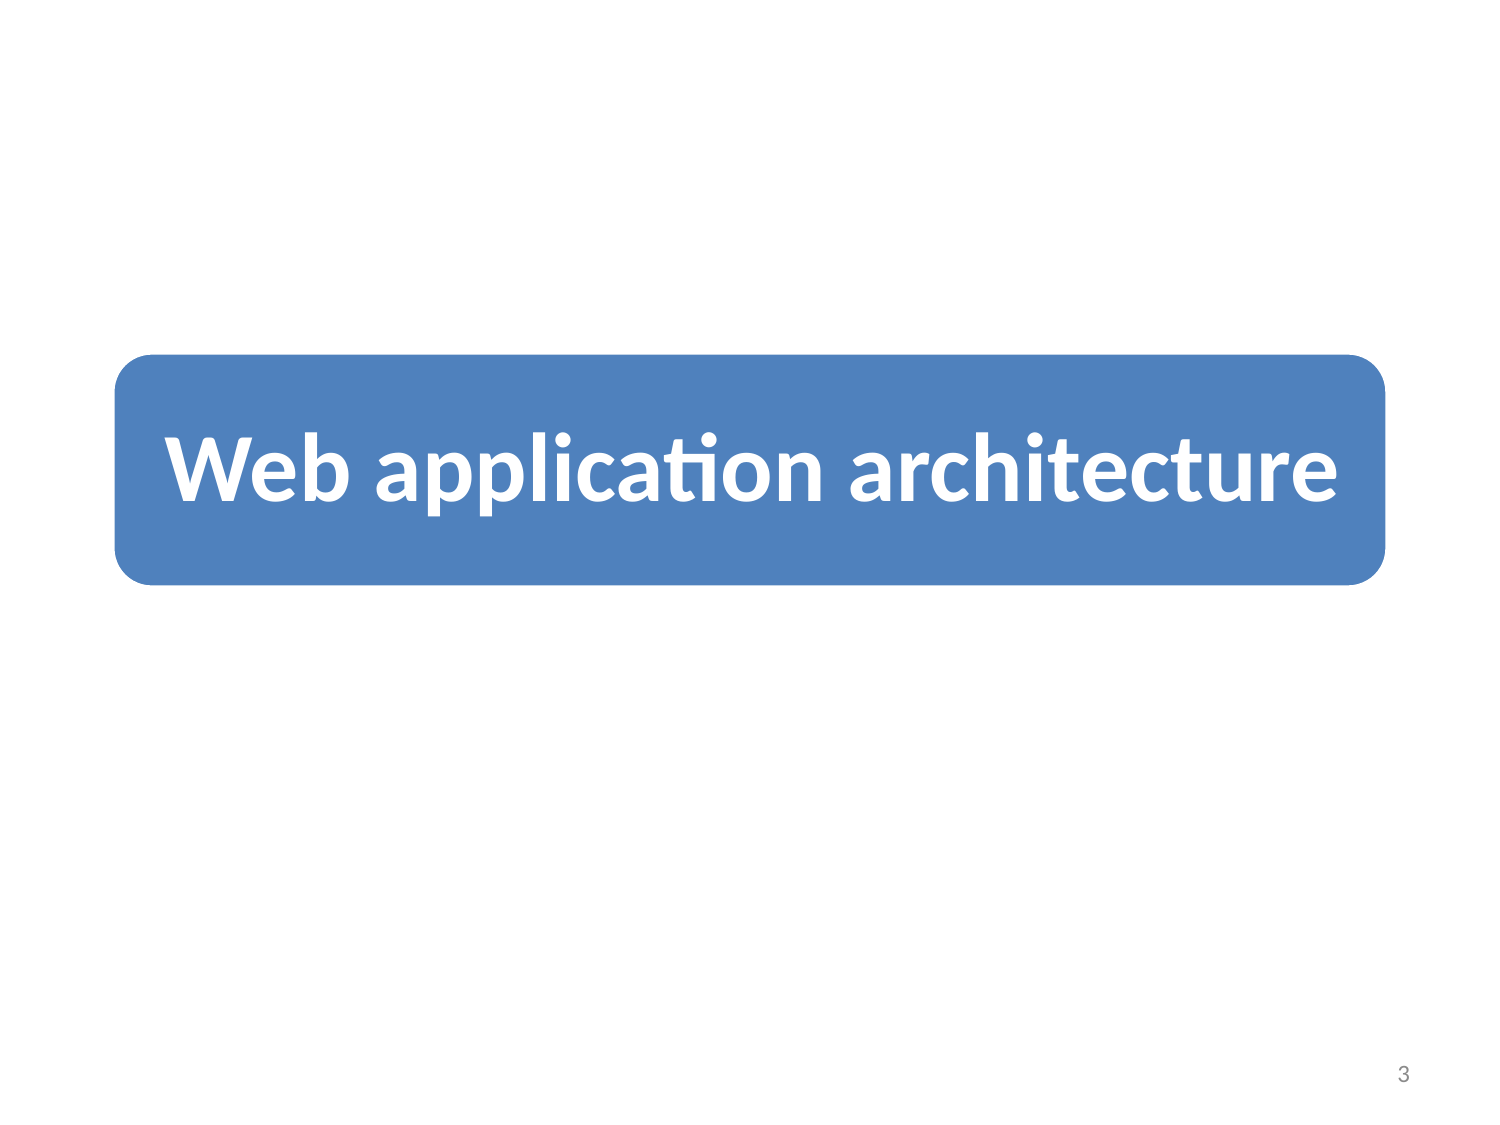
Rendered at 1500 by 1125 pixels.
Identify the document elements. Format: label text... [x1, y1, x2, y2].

slide_number 3 [1074, 1042, 1425, 1103]
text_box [112, 349, 1388, 591]
